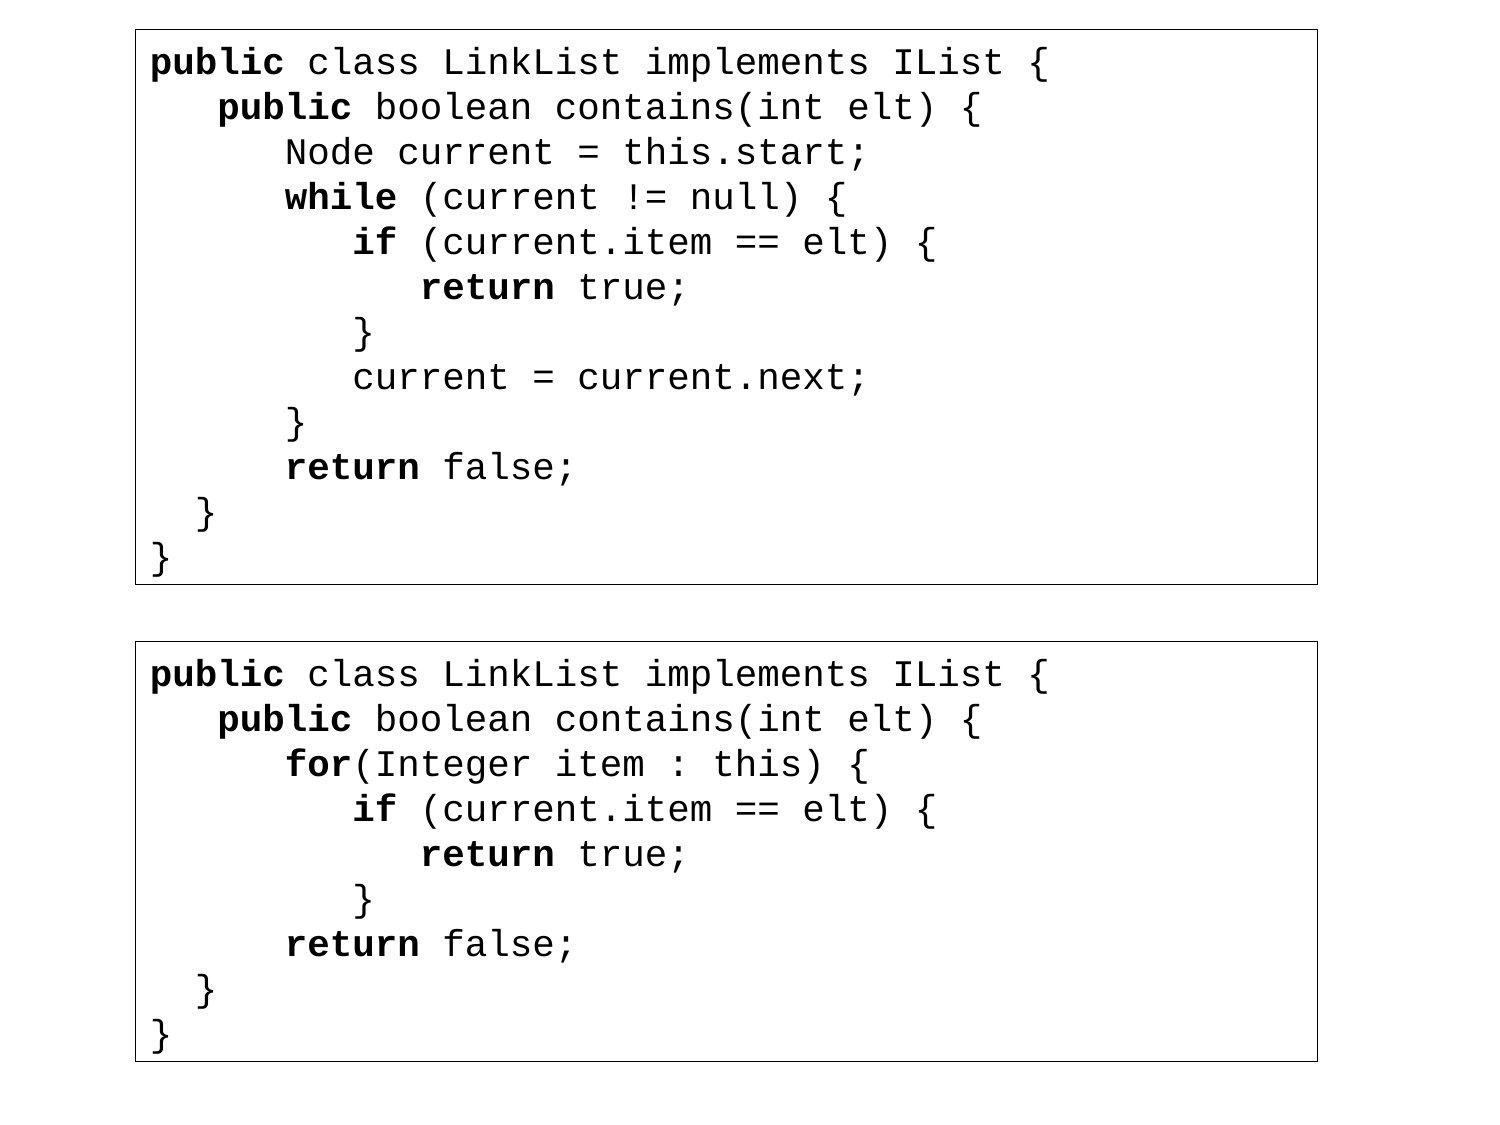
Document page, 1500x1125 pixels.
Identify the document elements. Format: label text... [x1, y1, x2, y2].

text_box public class LinkList implements IList { public boolean contains(int elt) { for(Integer item : this) { if (current.item == elt) { return true; } return false; } } [135, 641, 1318, 1062]
text_box public class LinkList implements IList { public boolean contains(int elt) { Node current = this.start; while (current != null) { if (current.item == elt) { return true; } current = current.next; } return false; } } [135, 29, 1318, 585]
